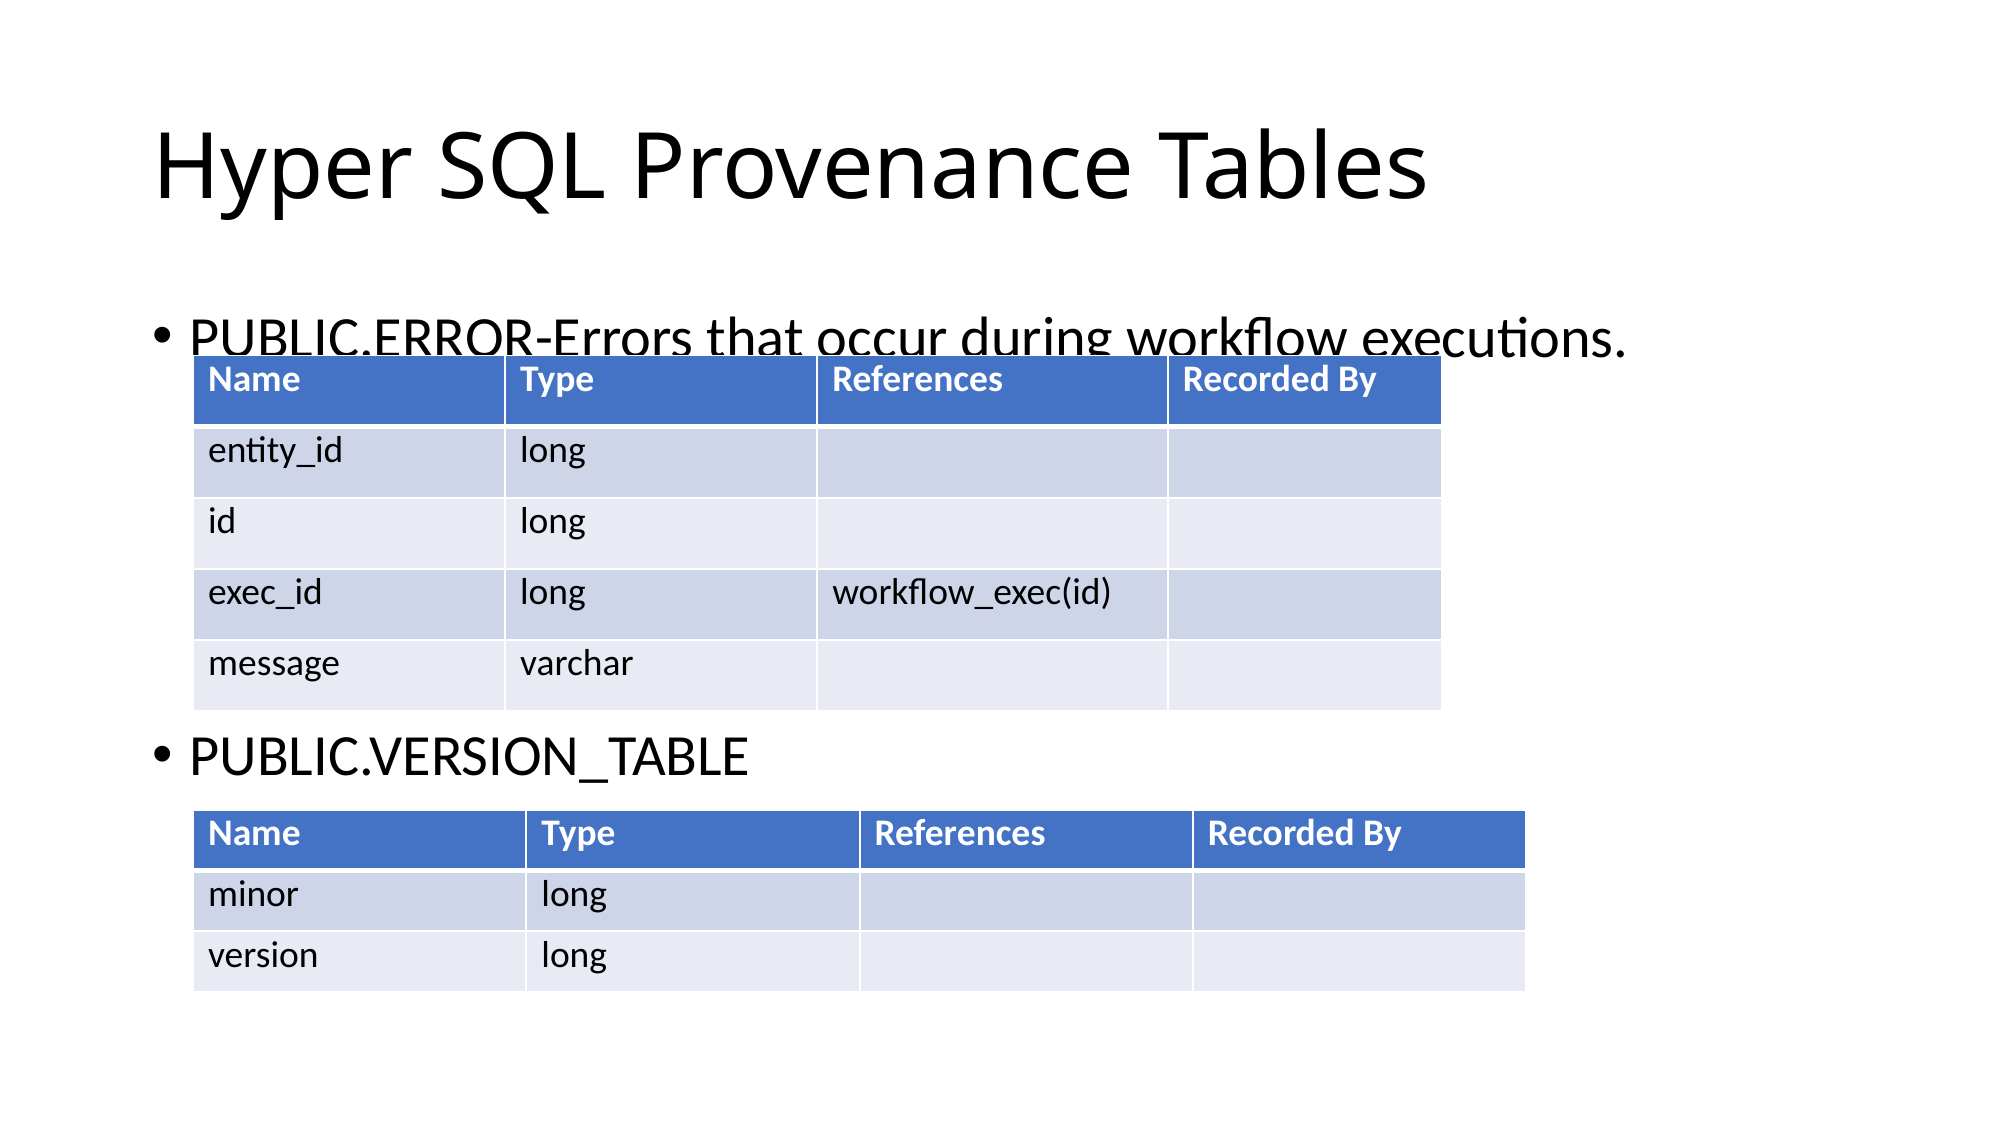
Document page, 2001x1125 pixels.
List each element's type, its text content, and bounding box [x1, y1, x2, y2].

table_cell [1169, 499, 1441, 568]
table_header References [861, 811, 1192, 868]
table_cell long [527, 873, 859, 930]
list PUBLIC.ERROR-Errors that occur during workflow executions. PUBLIC.VERSION_TABLE [137, 299, 1863, 1014]
table_cell entity_id [194, 429, 504, 497]
table_cell long [506, 429, 816, 497]
table_cell id [194, 499, 504, 568]
table_cell [1194, 932, 1525, 991]
table_cell [818, 641, 1167, 710]
table_cell [818, 429, 1167, 497]
table_header Recorded By [1194, 811, 1525, 868]
table_cell minor [194, 873, 525, 930]
table_header Name [194, 356, 504, 424]
table_cell [1169, 570, 1441, 639]
table_header Type [506, 356, 816, 424]
table_cell message [194, 641, 504, 710]
table_header Recorded By [1169, 356, 1441, 424]
table_cell workflow_exec(id) [818, 570, 1167, 639]
table_cell [861, 873, 1192, 930]
table_header Name [194, 811, 525, 868]
table_cell long [506, 570, 816, 639]
table_cell long [527, 932, 859, 991]
table_cell exec_id [194, 570, 504, 639]
table_cell version [194, 932, 525, 991]
table_cell [818, 499, 1167, 568]
table_cell [861, 932, 1192, 991]
table_header Type [527, 811, 859, 868]
table_cell varchar [506, 641, 816, 710]
title Hyper SQL Provenance Tables [137, 59, 1863, 278]
table_cell [1169, 429, 1441, 497]
table_cell [1194, 873, 1525, 930]
table_cell [1169, 641, 1441, 710]
table_cell long [506, 499, 816, 568]
table_header References [818, 356, 1167, 424]
